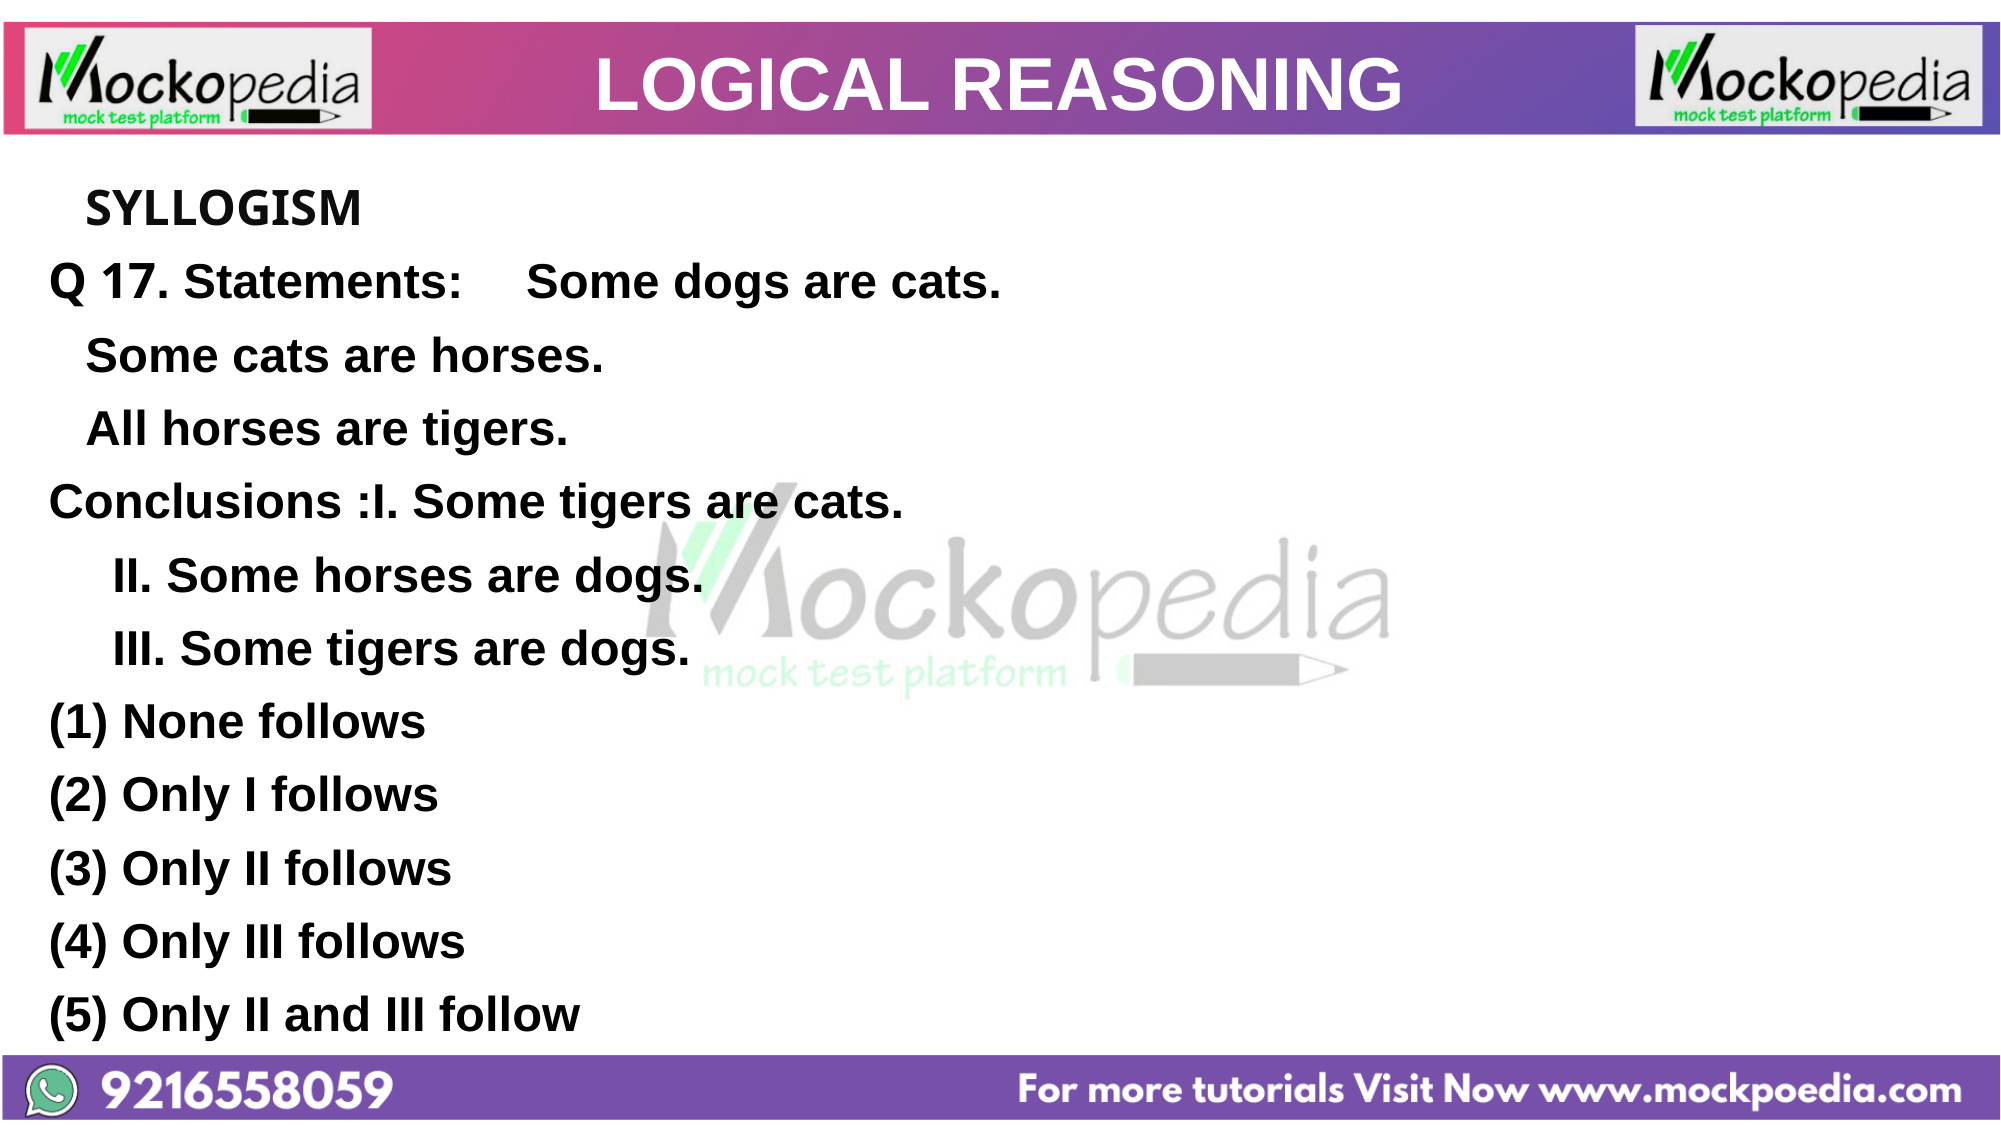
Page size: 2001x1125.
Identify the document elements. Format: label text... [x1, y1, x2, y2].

title LOGICAL REASONING [41, 31, 1959, 142]
list SYLLOGISM Q 17. Statements: Some dogs are cats. Some cats are horses. All horses are tigers. Conclusions :I. Some tigers are cats. II. Some horses are dogs. III. Some tigers are dogs. None follows (2) Only I follows (3) Only II follows (4) Only III follows (5) Only II and III follow [33, 175, 1959, 1053]
picture [0, 0, 2001, 1125]
